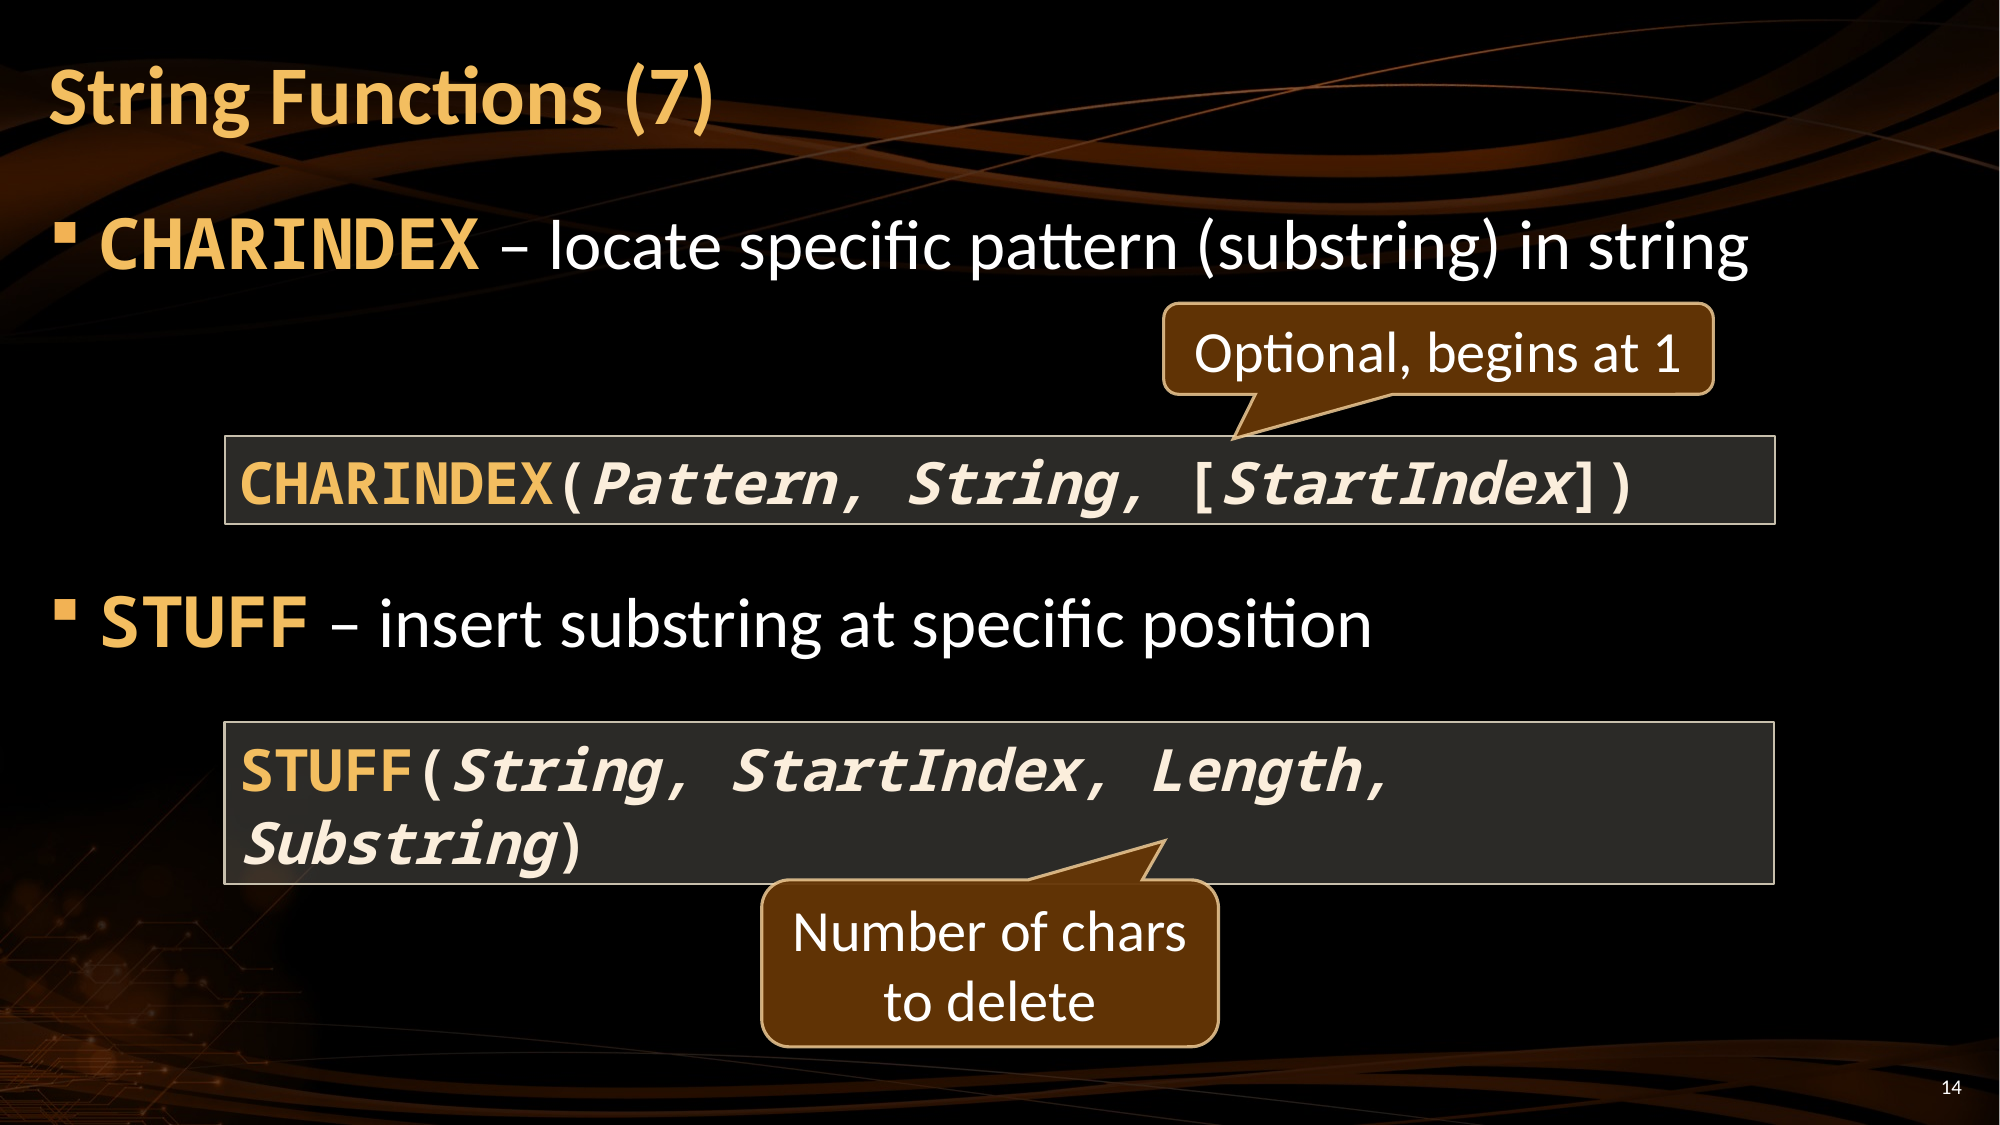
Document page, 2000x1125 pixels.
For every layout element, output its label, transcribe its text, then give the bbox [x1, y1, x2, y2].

picture [0, 0, 2000, 1125]
title String Functions (7) [30, 6, 1602, 189]
text_box CHARINDEX(Pattern, String, [StartIndex]) [224, 435, 1775, 525]
list CHARINDEX – locate specific pattern (substring) in string STUFF – insert substring at specific position [31, 188, 1968, 1103]
text_box Number of chars to delete [760, 839, 1220, 1048]
text_box Optional, begins at 1 [1162, 302, 1715, 441]
text_box STUFF(String, StartIndex, Length, Substring) [224, 722, 1775, 884]
